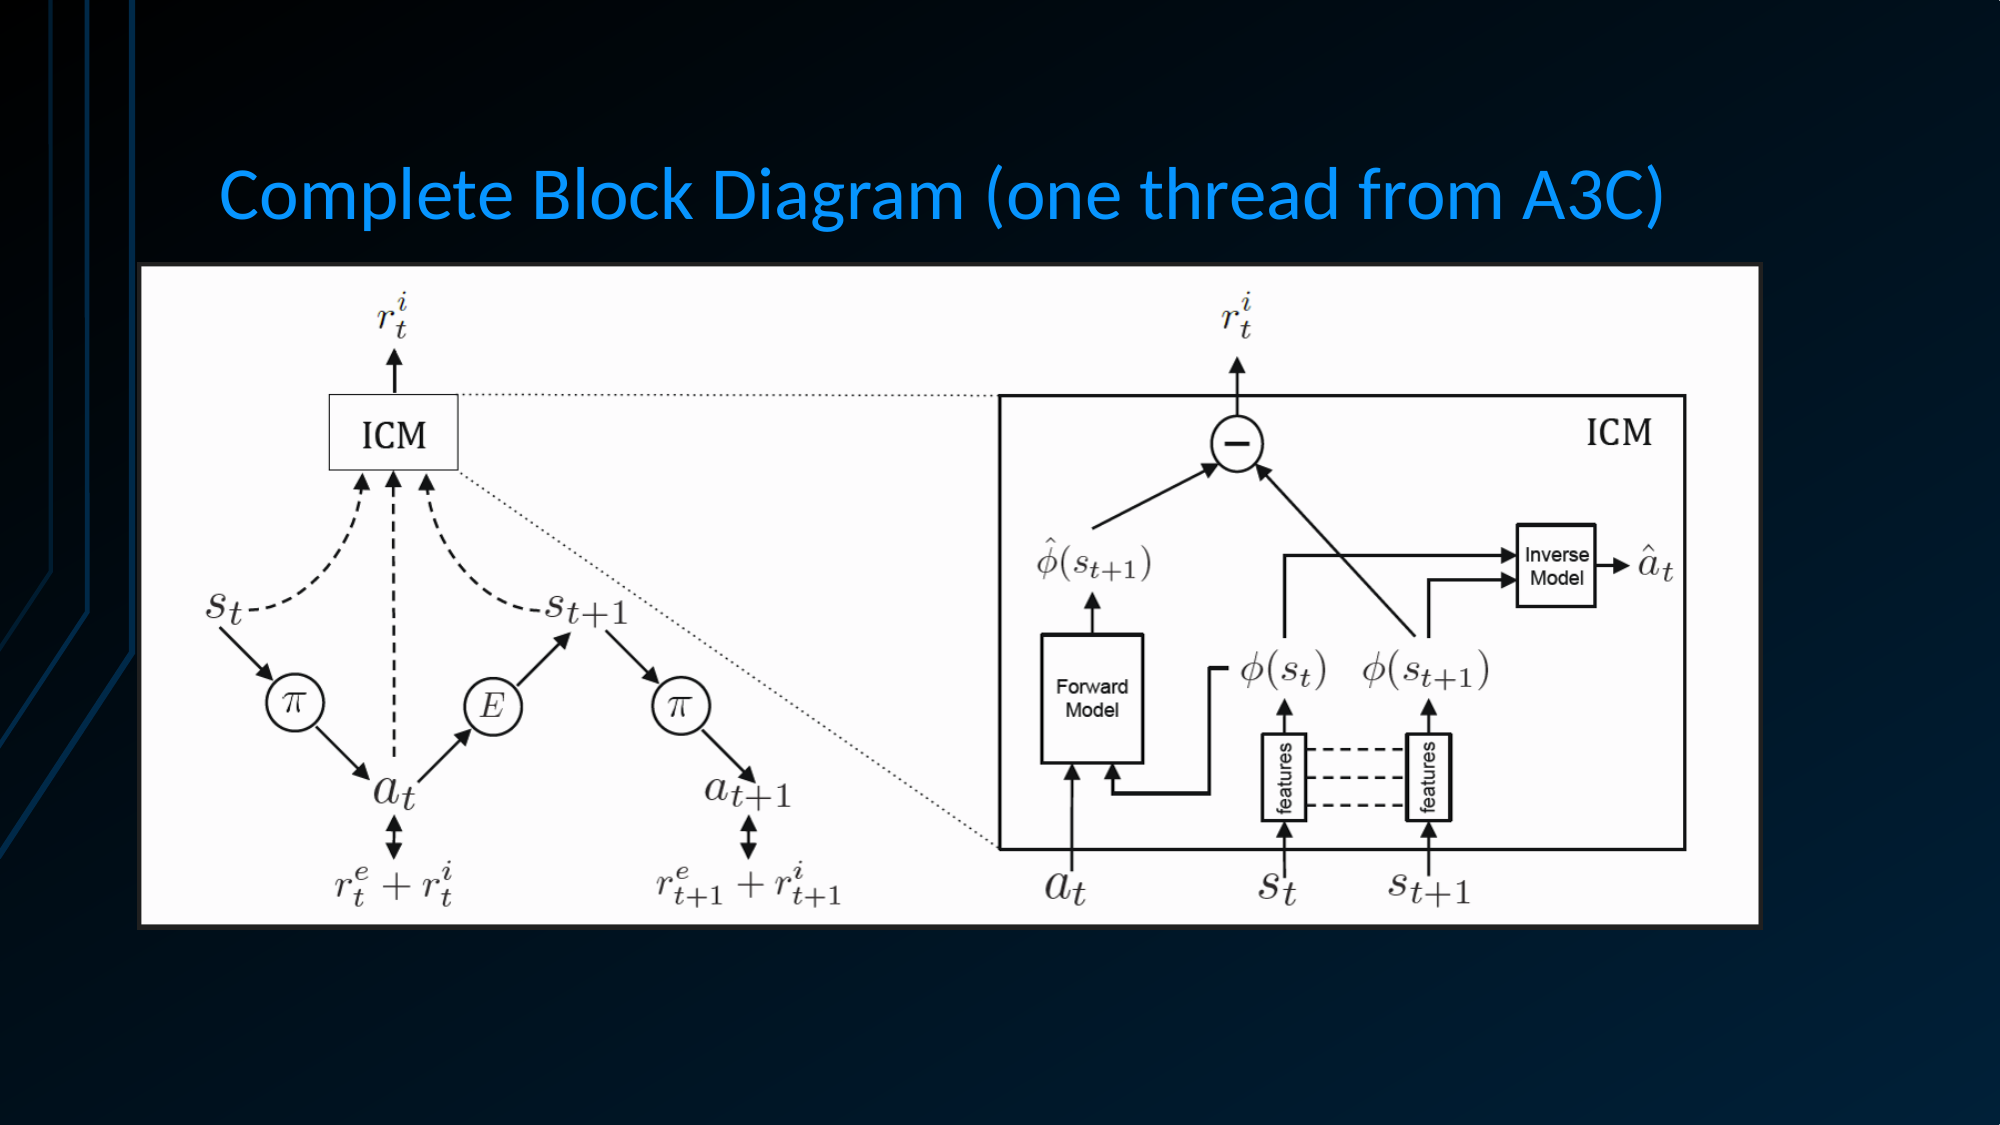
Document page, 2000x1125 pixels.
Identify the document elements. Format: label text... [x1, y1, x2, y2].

picture [136, 262, 1763, 930]
title Complete Block Diagram (one thread from A3C) [199, 45, 1900, 246]
